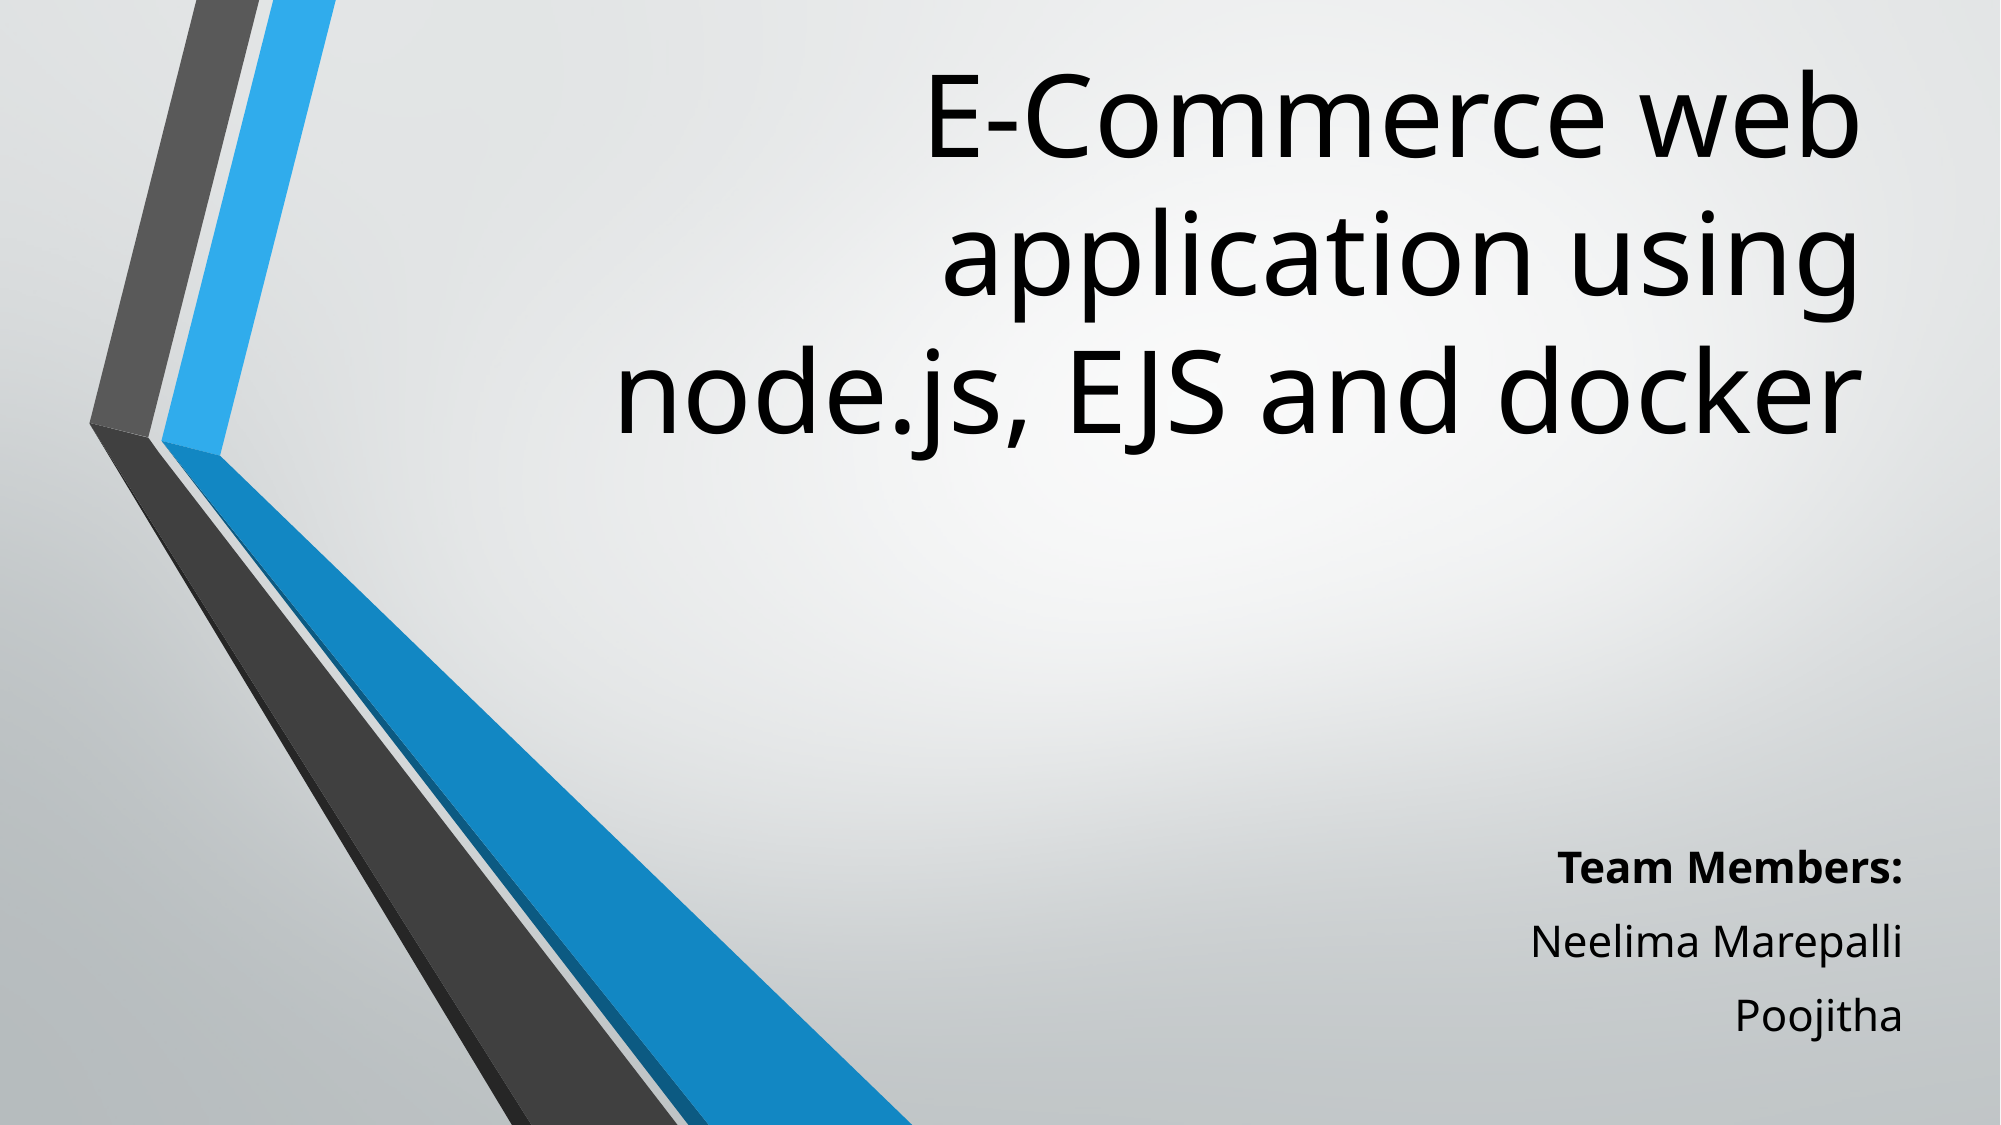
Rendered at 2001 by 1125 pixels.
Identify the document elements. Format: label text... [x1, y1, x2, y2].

subtitle Team Members: Neelima Marepalli Poojitha [772, 832, 1919, 1060]
title E-Commerce web application using node.js, EJS and docker [473, 34, 1881, 464]
